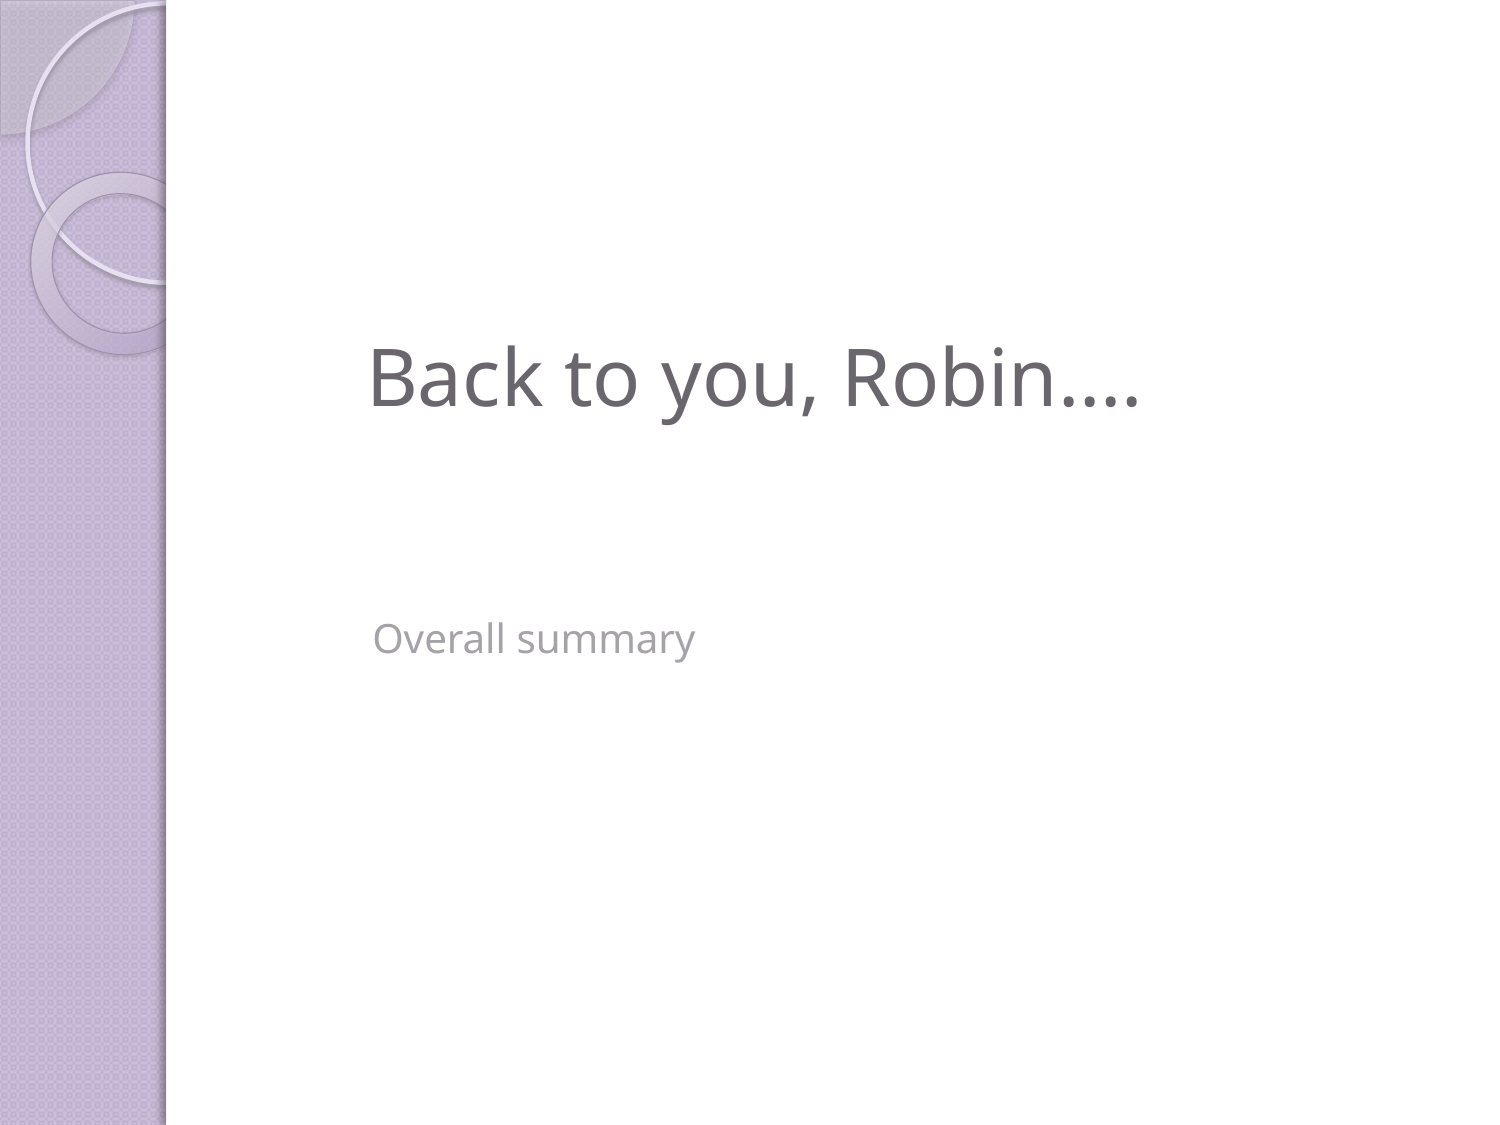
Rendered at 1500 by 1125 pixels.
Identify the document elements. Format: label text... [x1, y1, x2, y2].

text_box Overall summary [222, 550, 1372, 680]
text_box Back to you, Robin.... [351, 281, 1254, 469]
